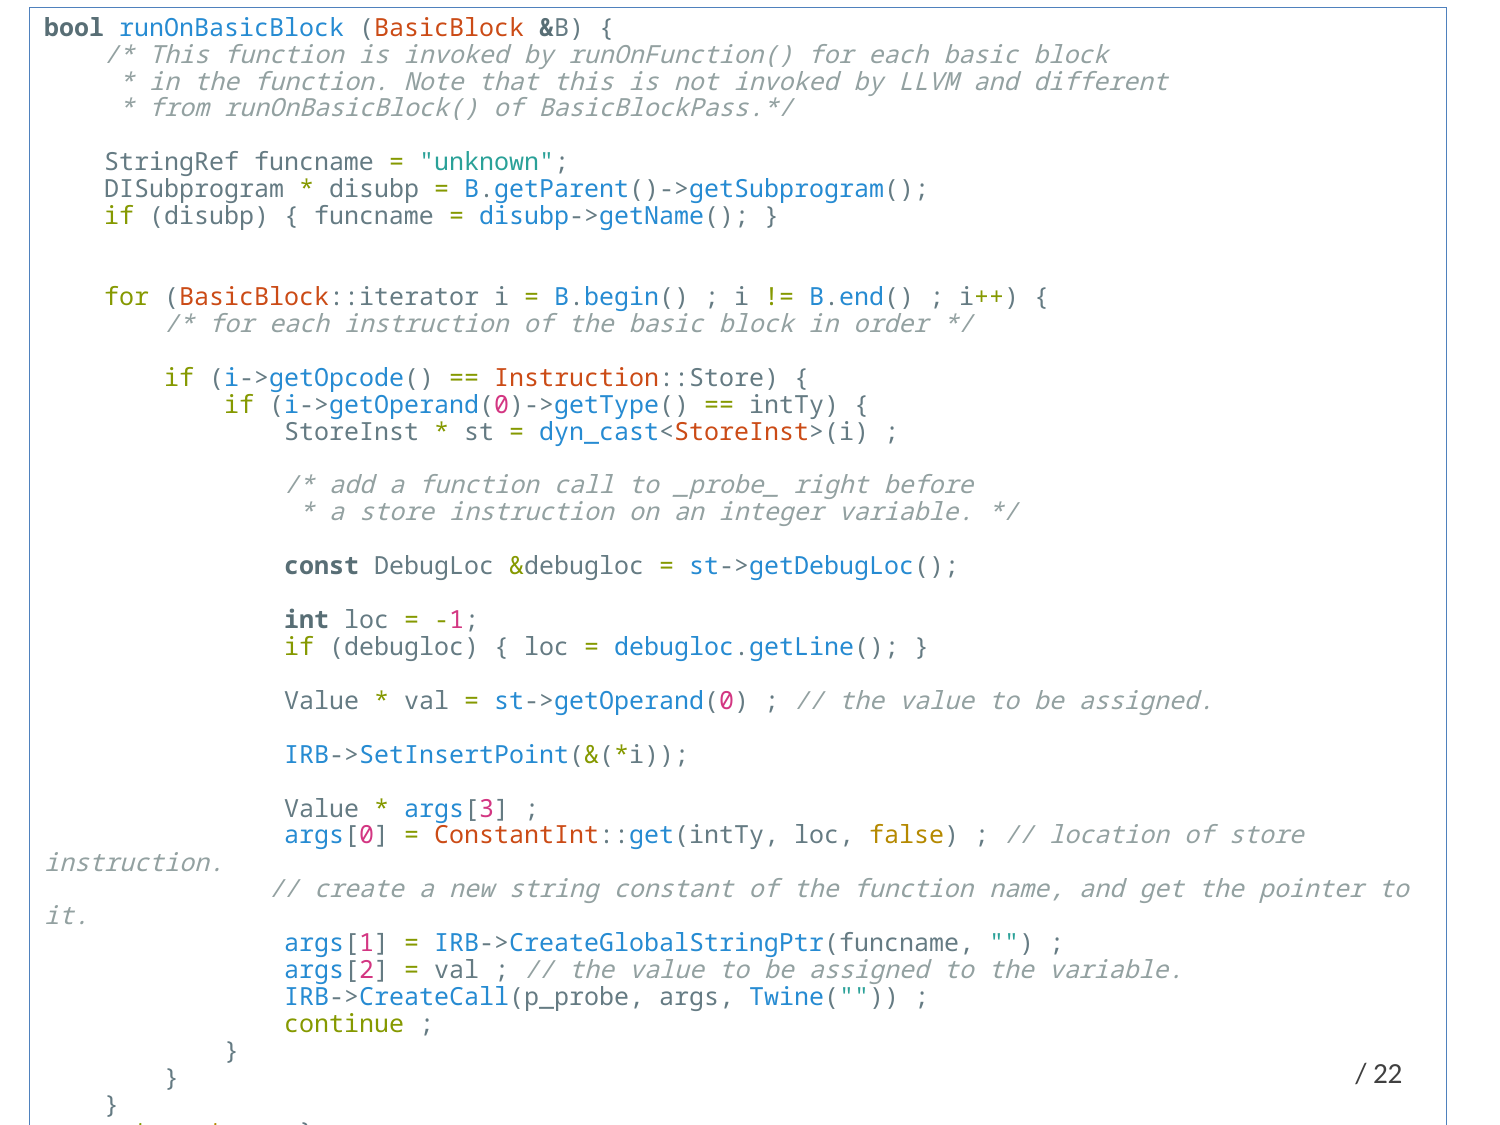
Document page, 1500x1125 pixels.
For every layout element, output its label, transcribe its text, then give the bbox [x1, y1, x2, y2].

text_box bool runOnBasicBlock (BasicBlock &B) { /* This function is invoked by runOnFunction() for each basic block * in the function. Note that this is not invoked by LLVM and different * from runOnBasicBlock() of BasicBlockPass.*/ StringRef funcname = "unknown"; DISubprogram * disubp = B.getParent()->getSubprogram(); if (disubp) { funcname = disubp->getName(); } for (BasicBlock::iterator i = B.begin() ; i != B.end() ; i++) { /* for each instruction of the basic block in order */ if (i->getOpcode() == Instruction::Store) { if (i->getOperand(0)->getType() == intTy) { StoreInst * st = dyn_cast<StoreInst>(i) ; /* add a function call to _probe_ right before * a store instruction on an integer variable. */ const DebugLoc &debugloc = st->getDebugLoc(); int loc = -1; if (debugloc) { loc = debugloc.getLine(); } Value * val = st->getOperand(0) ; // the value to be assigned. IRB->SetInsertPoint(&(*i)); Value * args[3] ; args[0] = ConstantInt::get(intTy, loc, false) ; // location of store instruction. // create a new string constant of the function name, and get the pointer to it. args[1] = IRB->CreateGlobalStringPtr(funcname, "") ; args[2] = val ; // the value to be assigned to the variable. IRB->CreateCall(p_probe, args, Twine("")) ; continue ; } } } return true ;} [29, 7, 1447, 1125]
